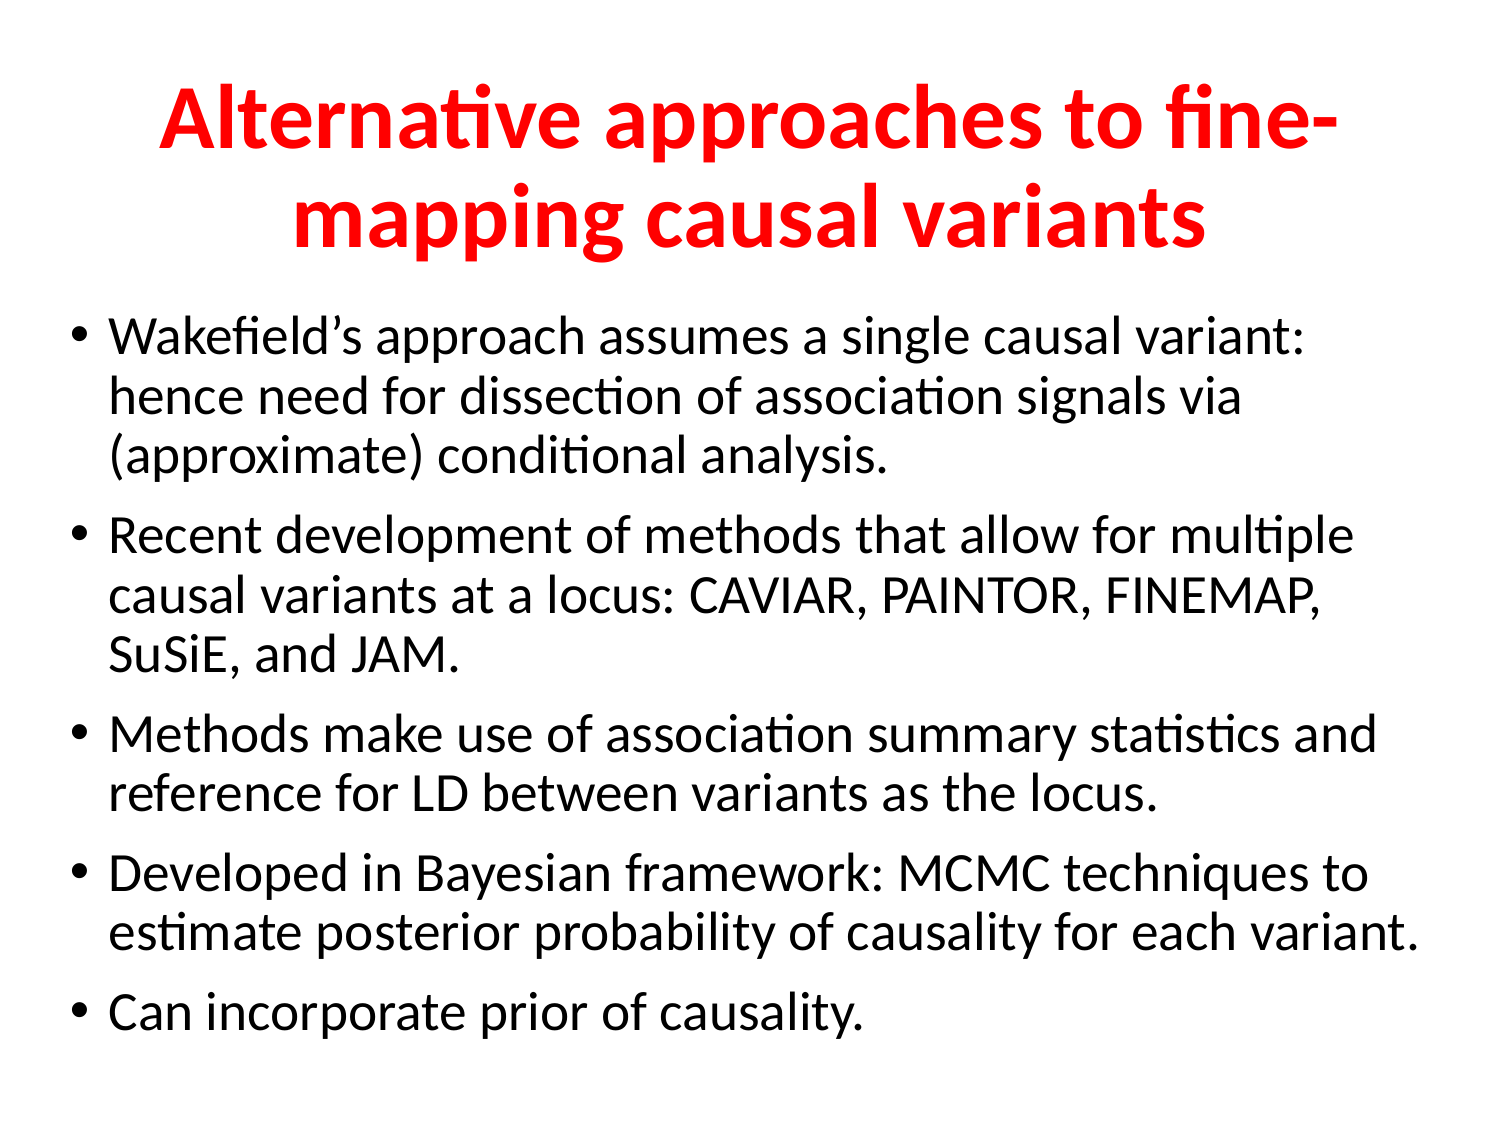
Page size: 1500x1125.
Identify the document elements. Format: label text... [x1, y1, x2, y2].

list Wakefield’s approach assumes a single causal variant: hence need for dissection of association signals via (approximate) conditional analysis. Recent development of methods that allow for multiple causal variants at a locus: CAVIAR, PAINTOR, FINEMAP, SuSiE, and JAM. Methods make use of association summary statistics and reference for LD between variants as the locus. Developed in Bayesian framework: MCMC techniques to estimate posterior probability of causality for each variant. Can incorporate prior of causality. [55, 299, 1446, 1066]
title Alternative approaches to fine-mapping causal variants [103, 59, 1397, 278]
